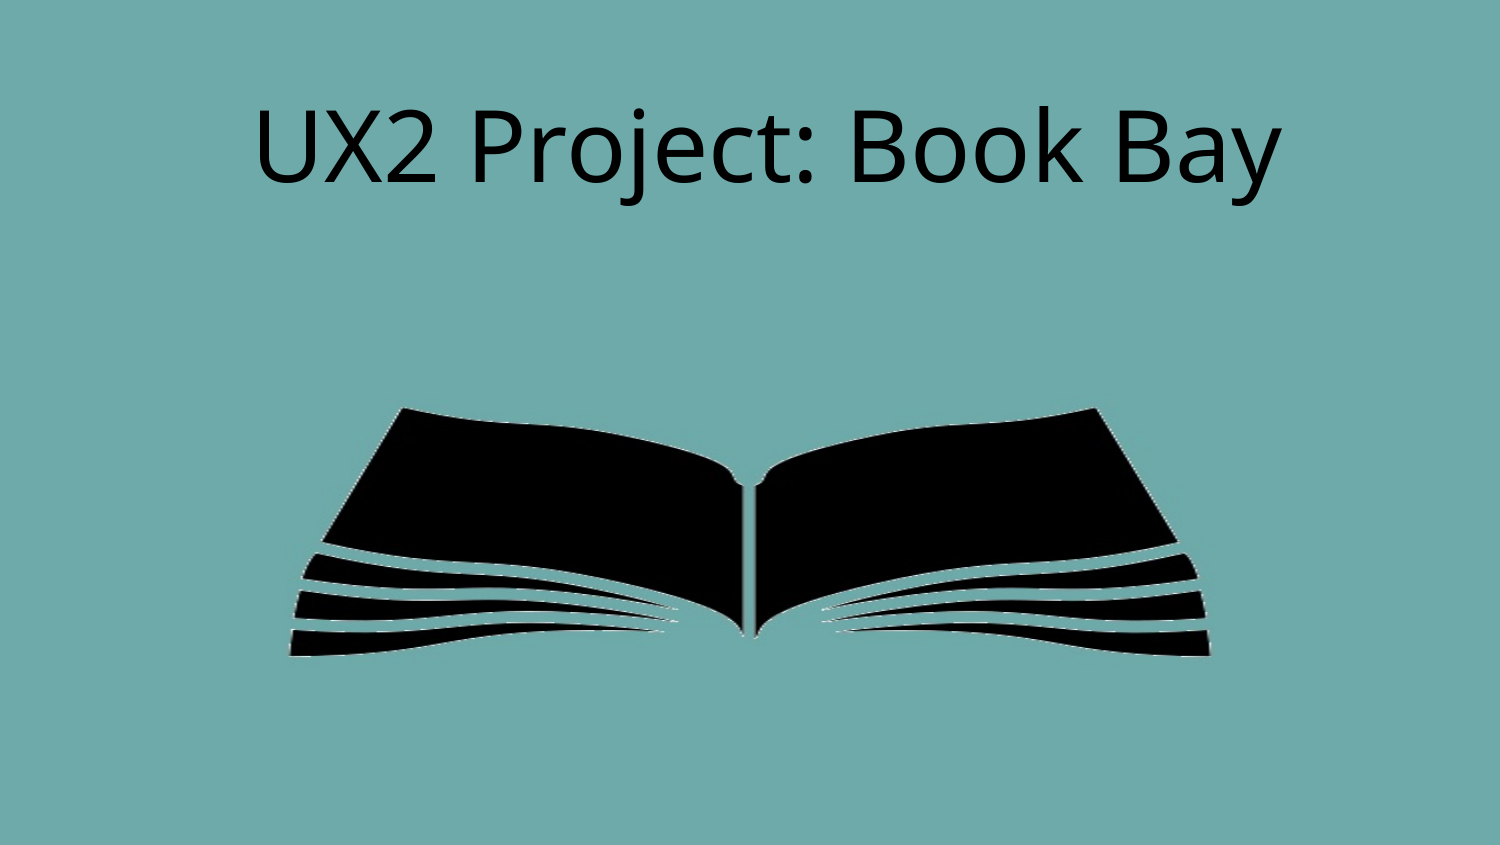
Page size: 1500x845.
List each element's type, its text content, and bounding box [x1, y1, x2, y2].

picture [0, 0, 1500, 845]
title UX2 Project: Book Bay [69, 67, 1467, 218]
